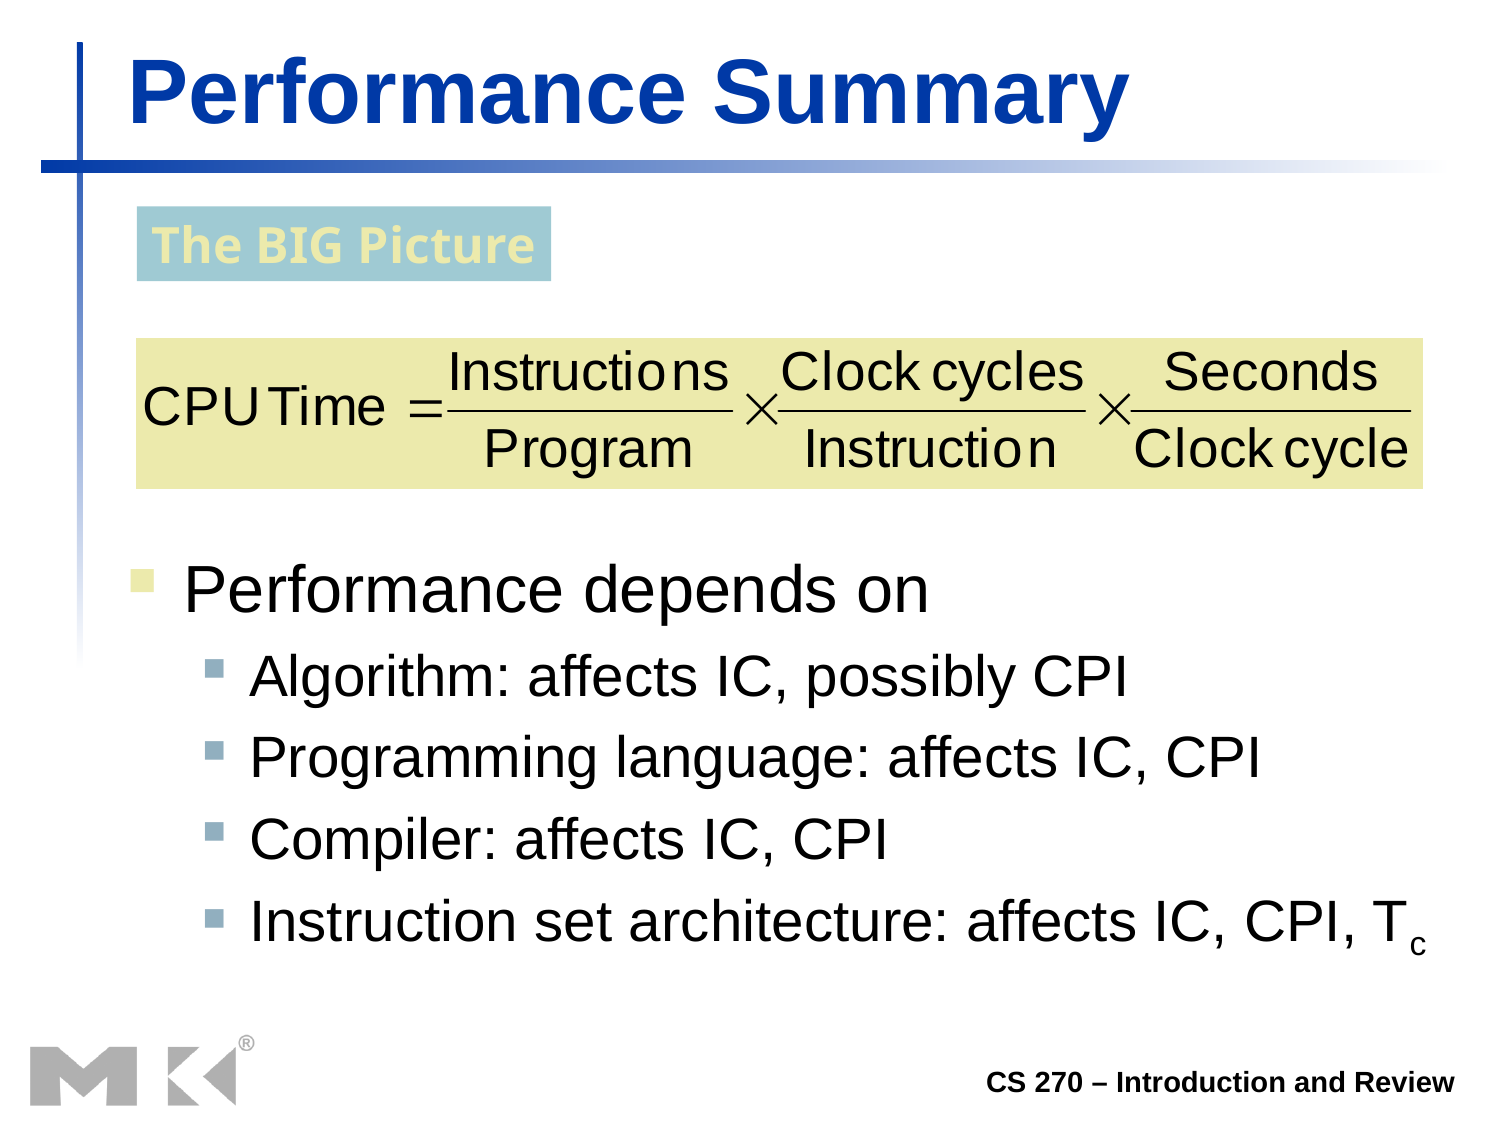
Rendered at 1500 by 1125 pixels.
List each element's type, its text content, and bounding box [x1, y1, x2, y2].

title Performance Summary [112, 23, 1468, 149]
text_box The BIG Picture [136, 206, 552, 282]
footer CS 270 – Introduction and Review [277, 1046, 1471, 1106]
picture [29, 1034, 255, 1106]
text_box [135, 337, 1424, 490]
list Performance depends on Algorithm: affects IC, possibly CPI Programming language: affects IC, CPI Compiler: affects IC, CPI Instruction set architecture: affects IC, CPI, Tc [112, 538, 1469, 1024]
